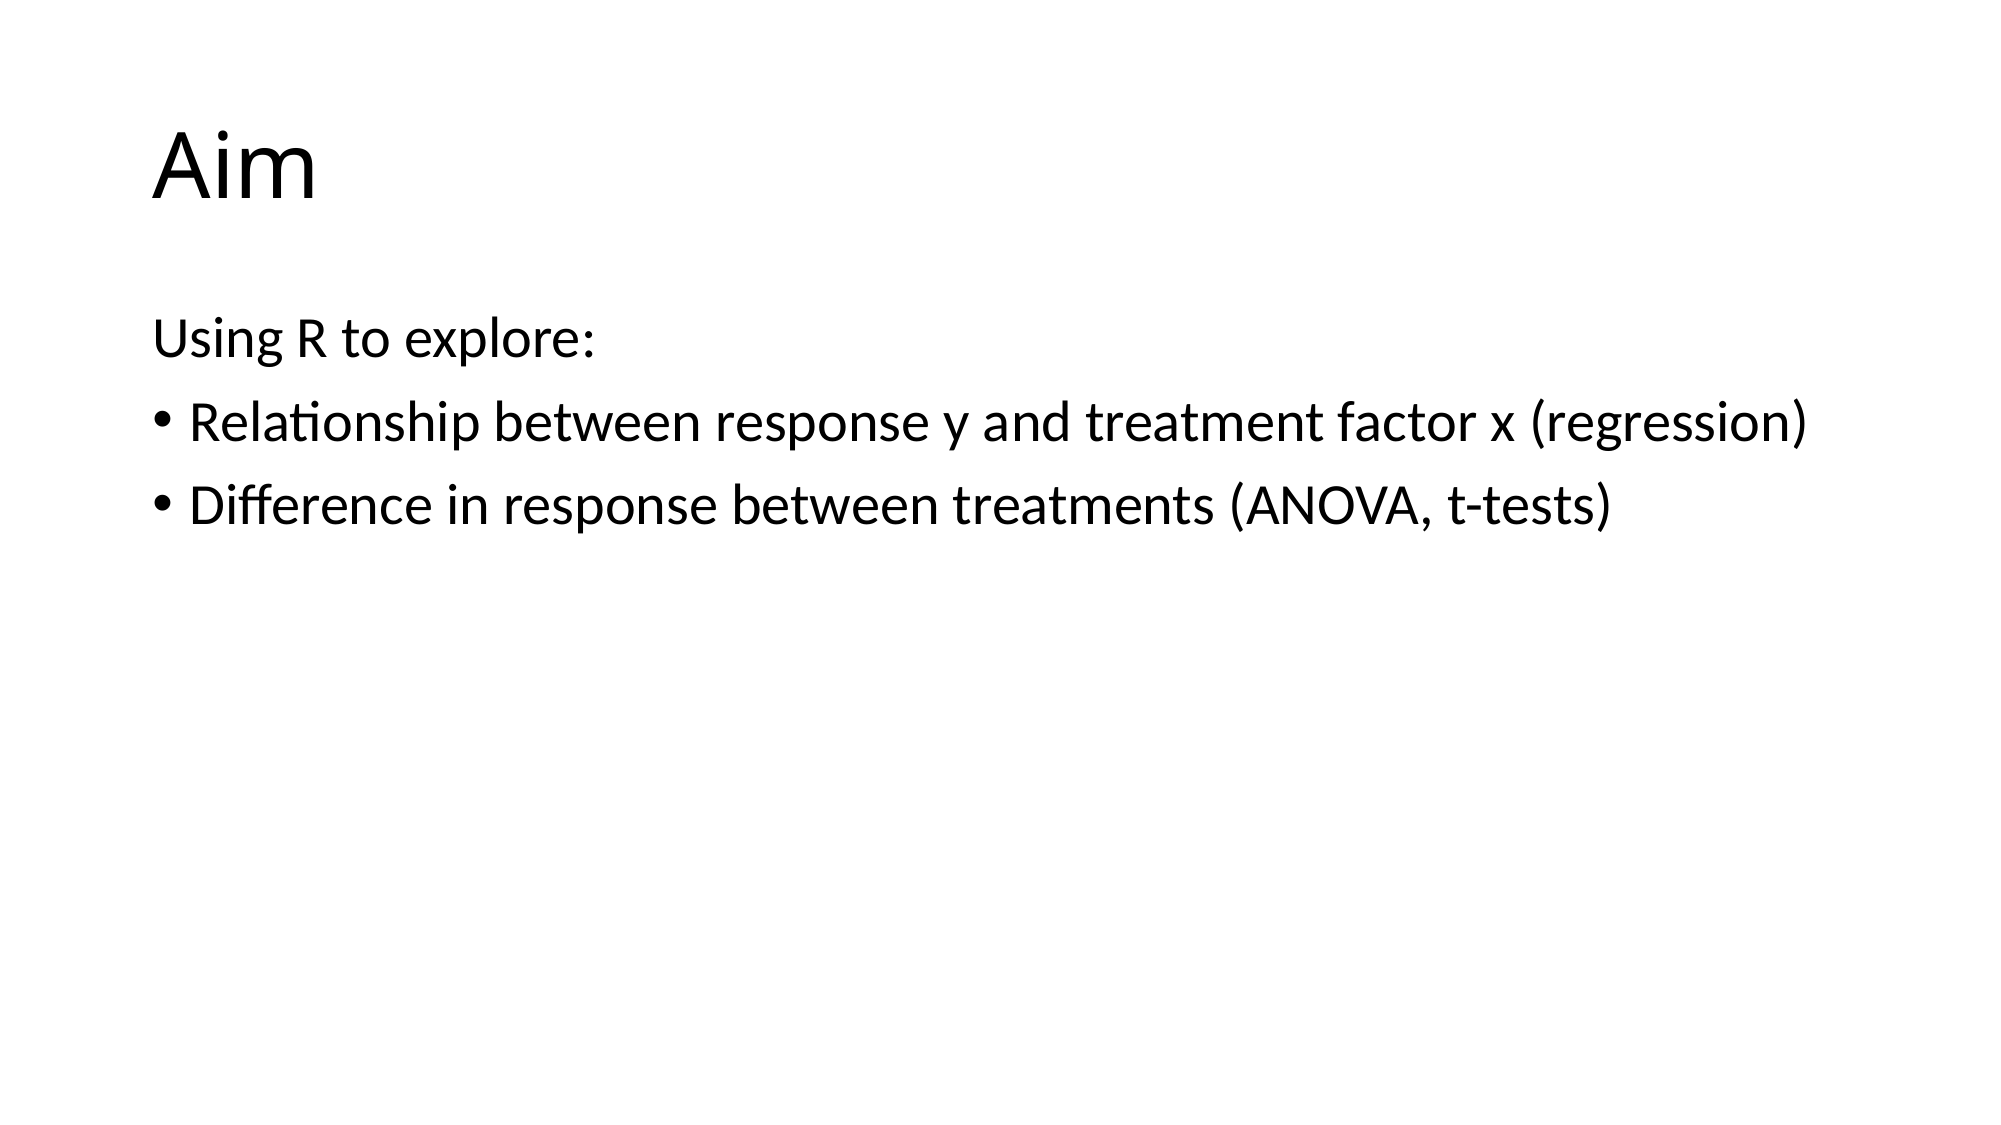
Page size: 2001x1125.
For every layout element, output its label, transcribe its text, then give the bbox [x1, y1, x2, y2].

title Aim [137, 59, 1863, 278]
list Using R to explore: Relationship between response y and treatment factor x (regression) Difference in response between treatments (ANOVA, t-tests) [137, 299, 1863, 1014]
